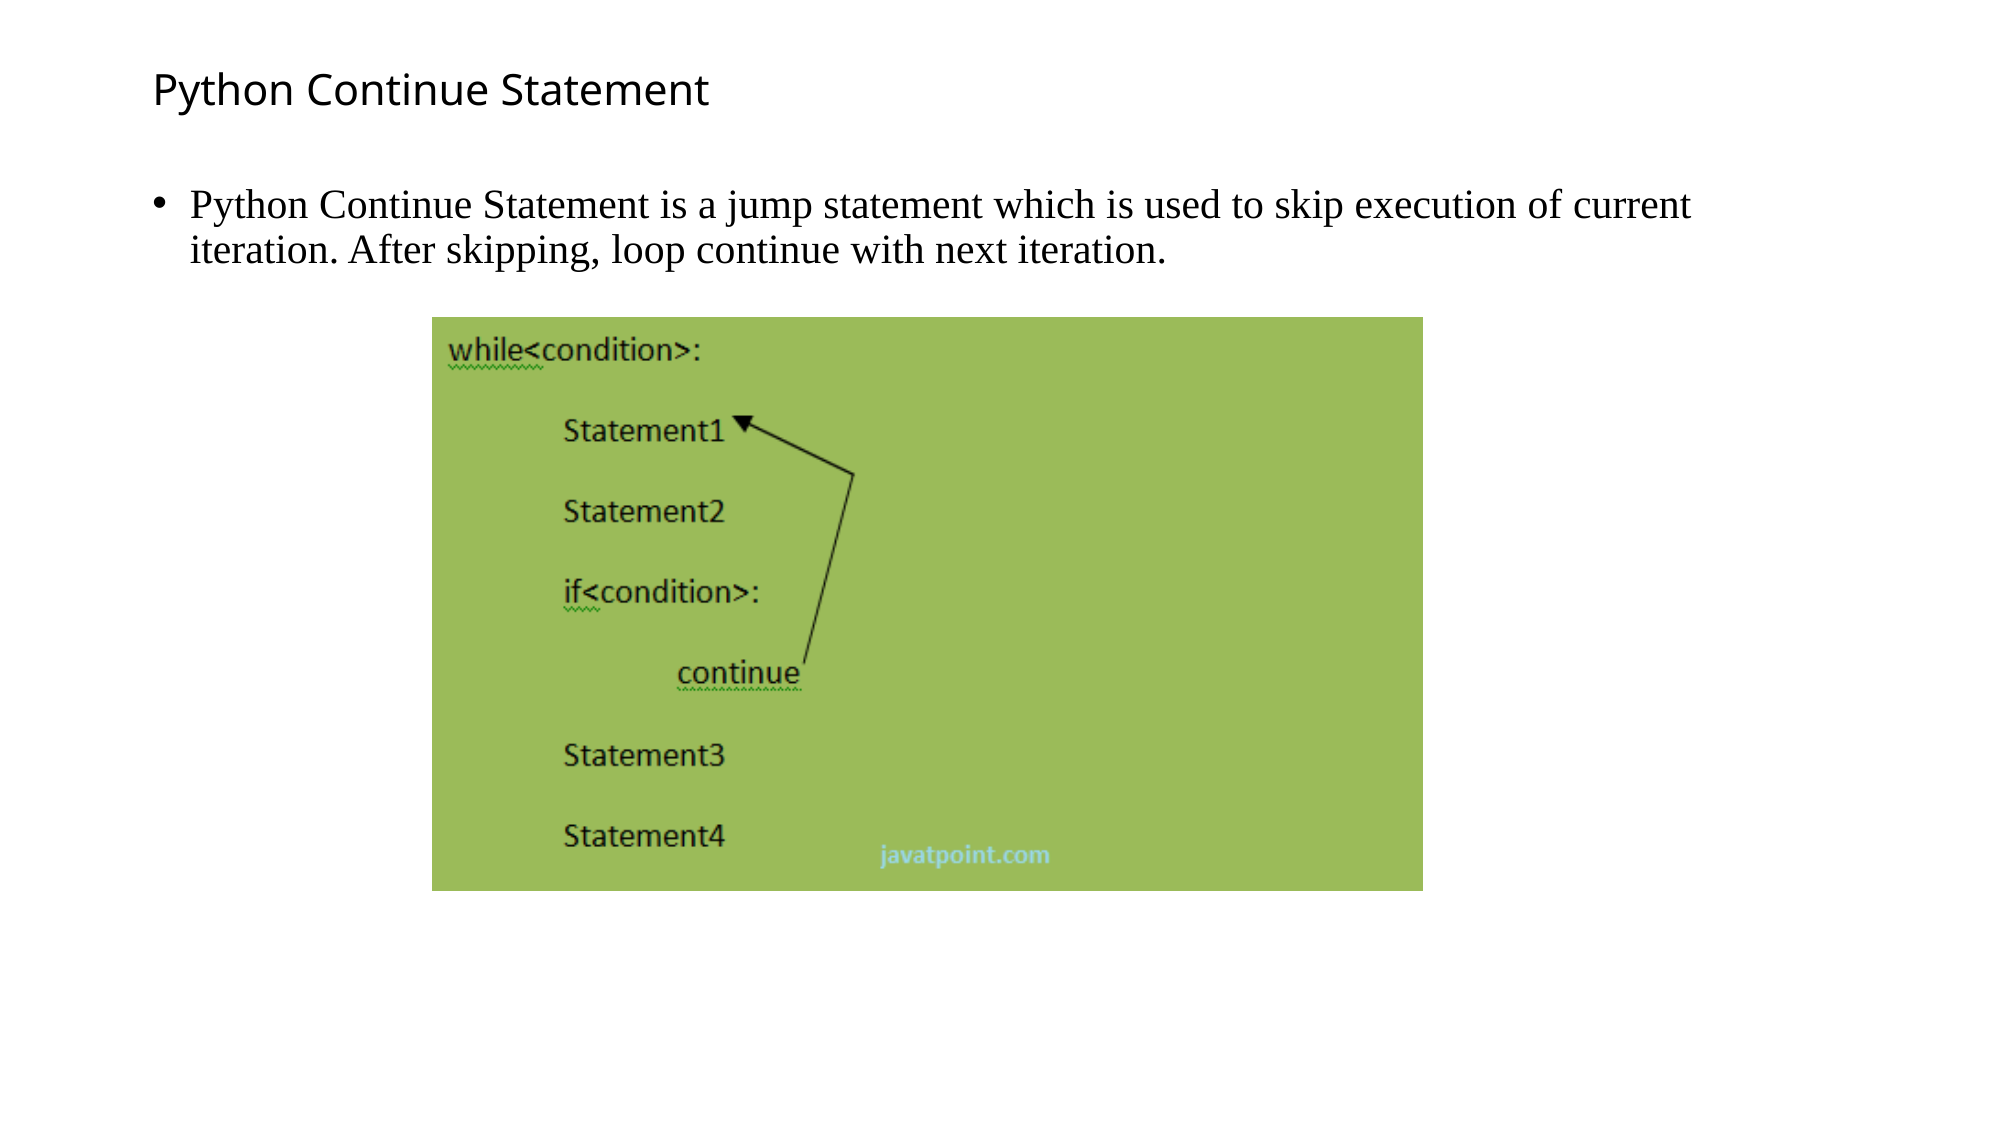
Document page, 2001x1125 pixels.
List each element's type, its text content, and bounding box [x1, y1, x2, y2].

picture [432, 317, 1423, 891]
title Python Continue Statement [137, 59, 1863, 174]
list Python Continue Statement is a jump statement which is used to skip execution of current iteration. After skipping, loop continue with next iteration. [137, 174, 1863, 1014]
